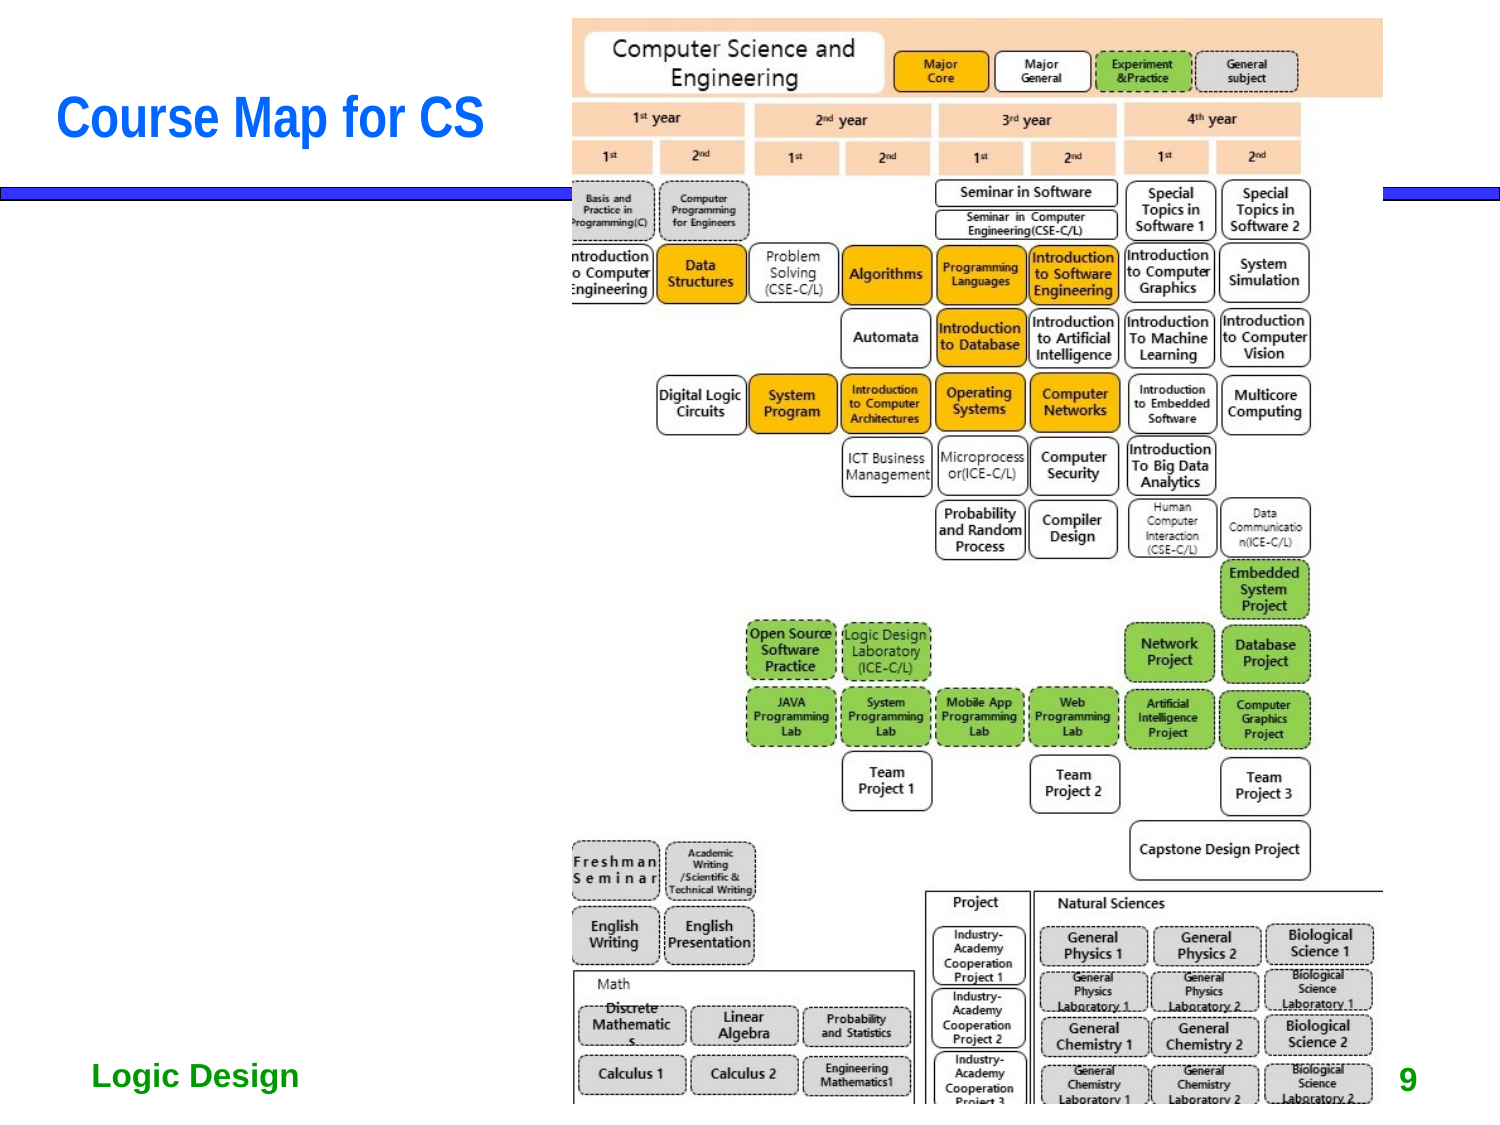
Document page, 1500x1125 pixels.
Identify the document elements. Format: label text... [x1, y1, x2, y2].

picture [572, 18, 1383, 1104]
text_box Course Map for CS [41, 66, 564, 161]
slide_number 9 [1387, 1034, 1465, 1107]
